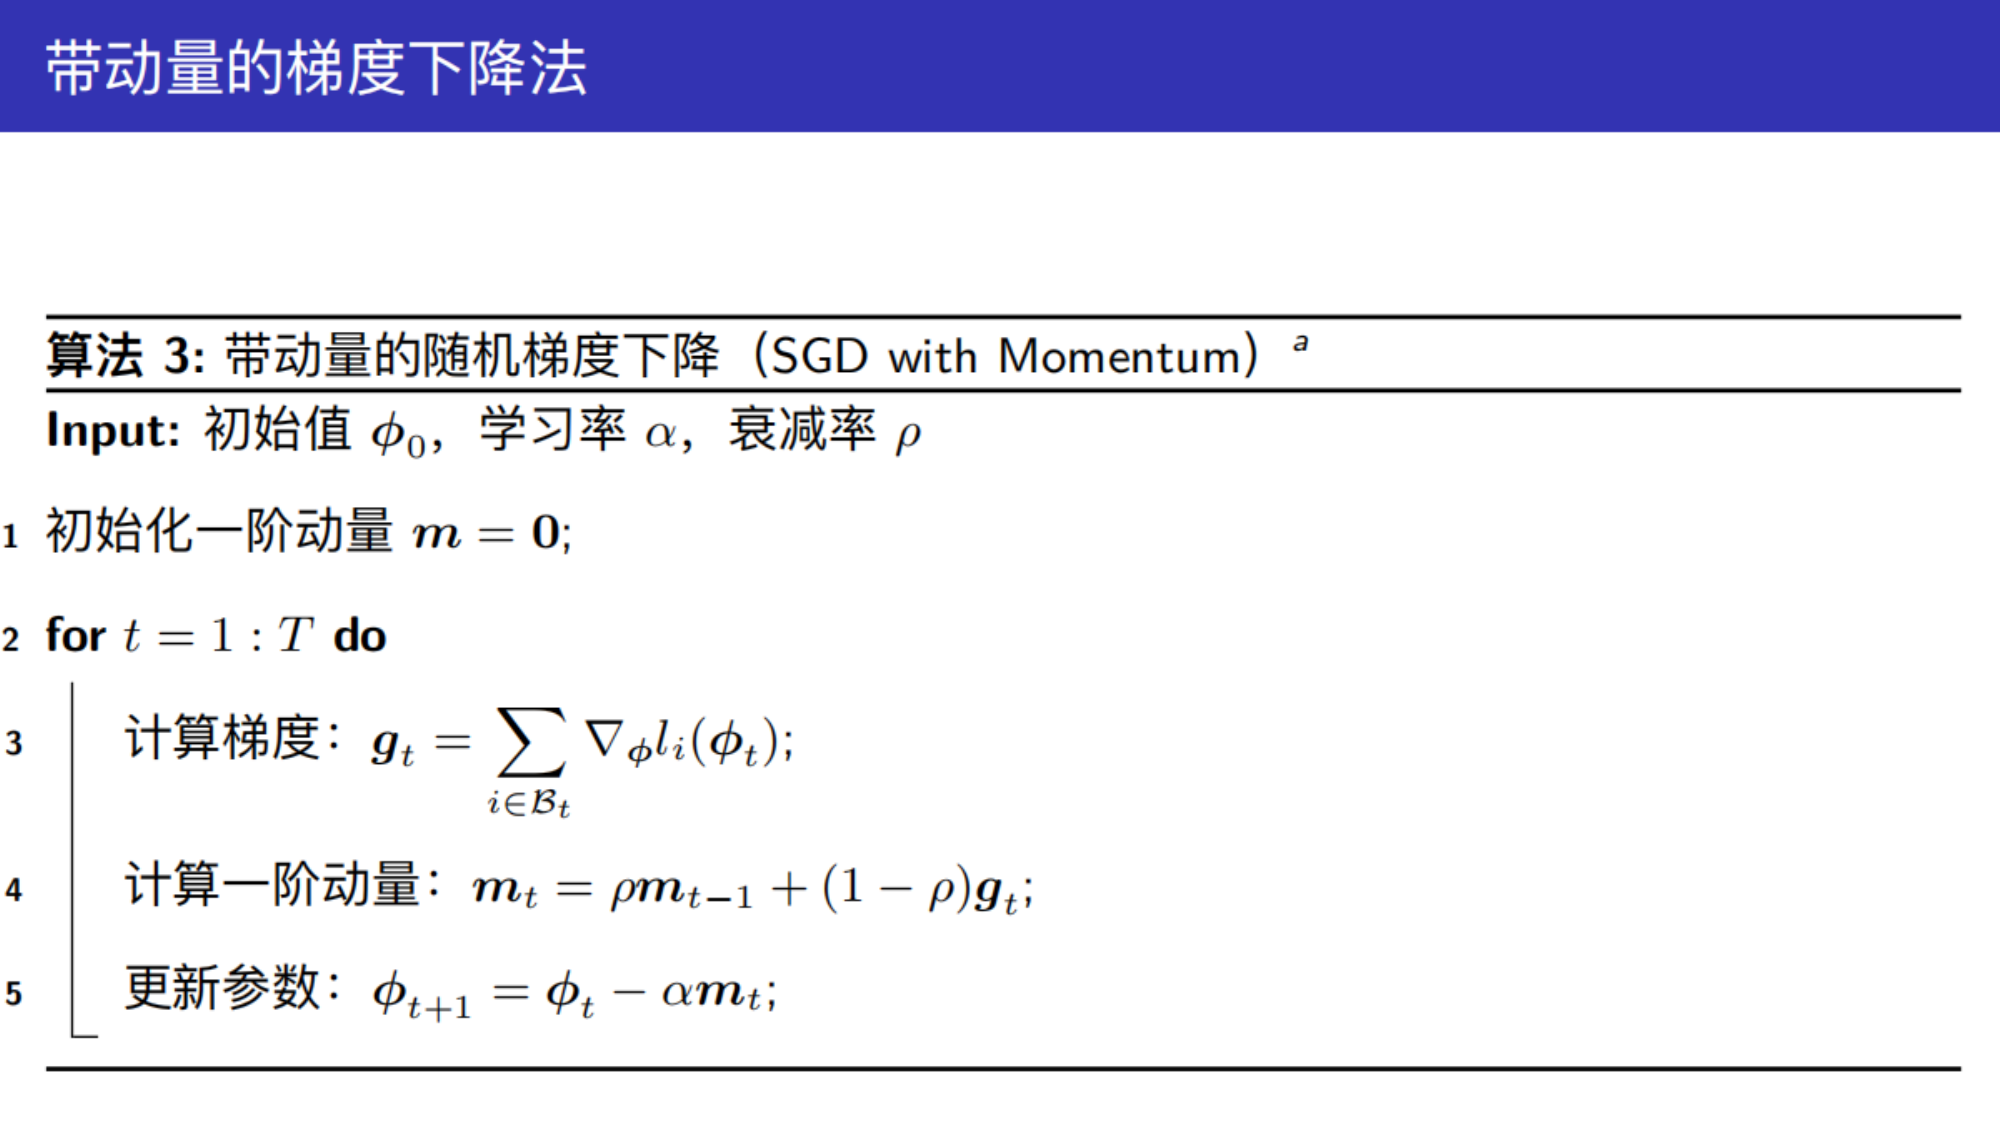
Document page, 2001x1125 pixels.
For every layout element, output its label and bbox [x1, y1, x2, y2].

list [0, 0, 2000, 1096]
